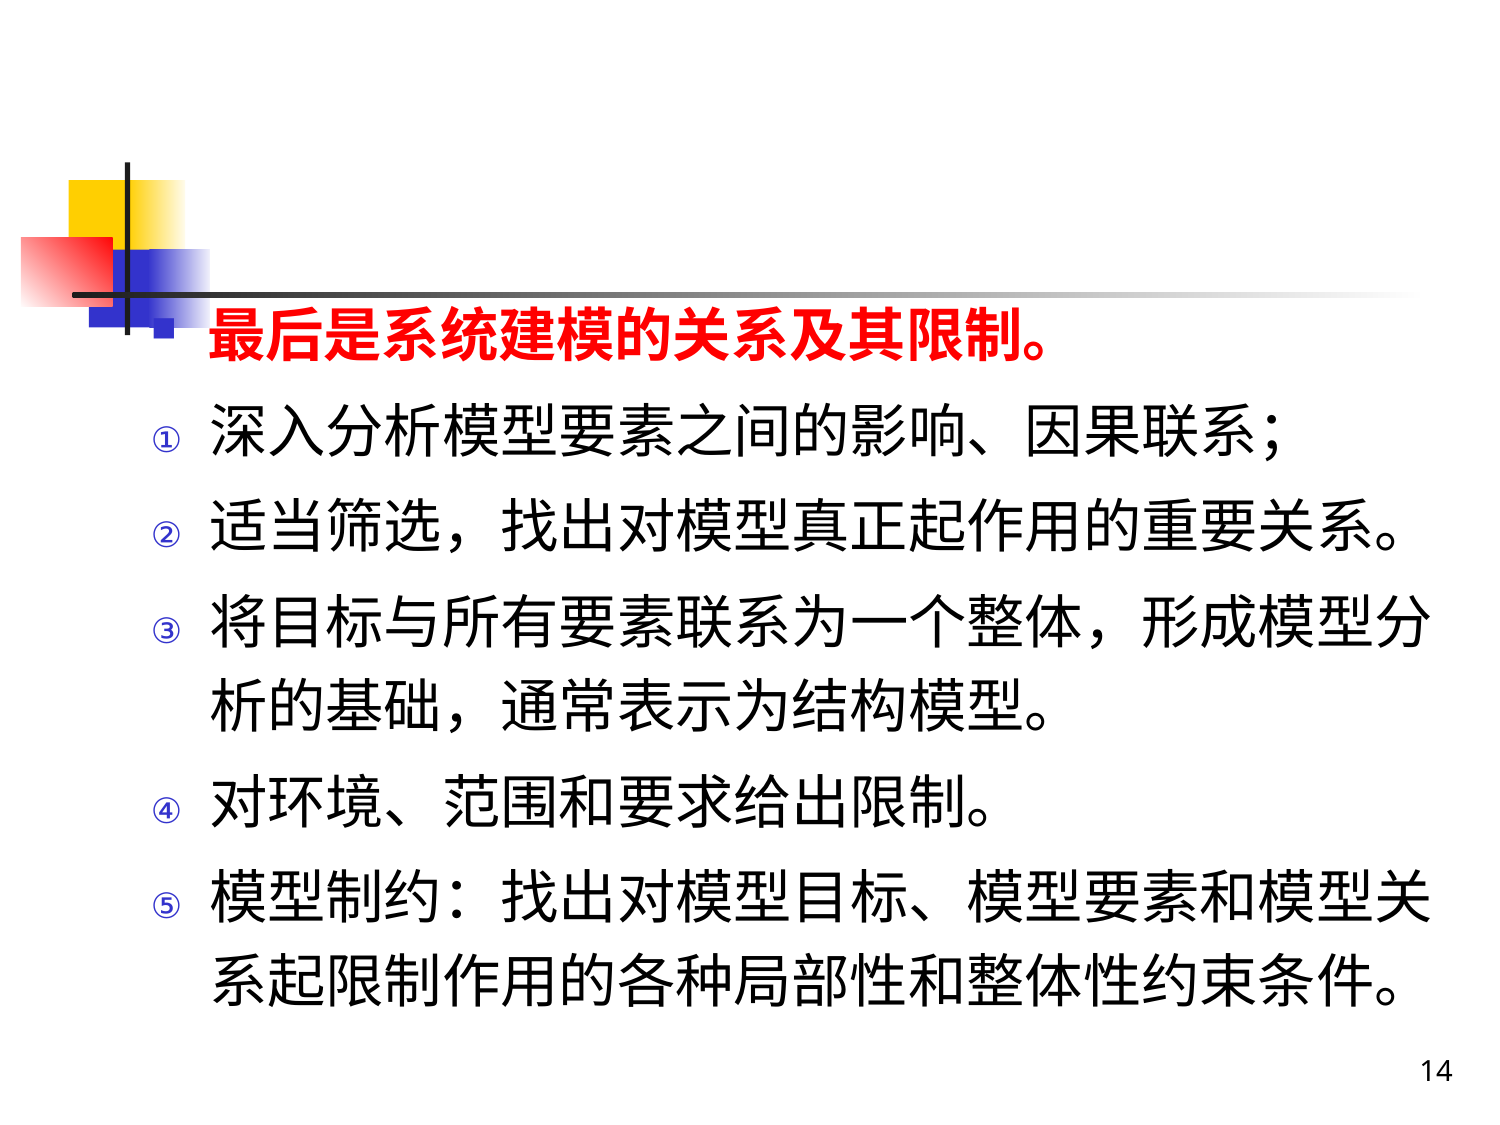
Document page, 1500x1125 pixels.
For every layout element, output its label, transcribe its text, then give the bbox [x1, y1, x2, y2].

list 最后是系统建模的关系及其限制。 深入分析模型要素之间的影响、因果联系； 适当筛选，找出对模型真正起作用的重要关系。 将目标与所有要素联系为一个整体，形成模型分析的基础，通常表示为结构模型。 对环境、范围和要求给出限制。 模型制约：找出对模型目标、模型要素和模型关系起限制作用的各种局部性和整体性约束条件。 [135, 290, 1469, 1035]
slide_number 14 [1155, 1024, 1468, 1100]
